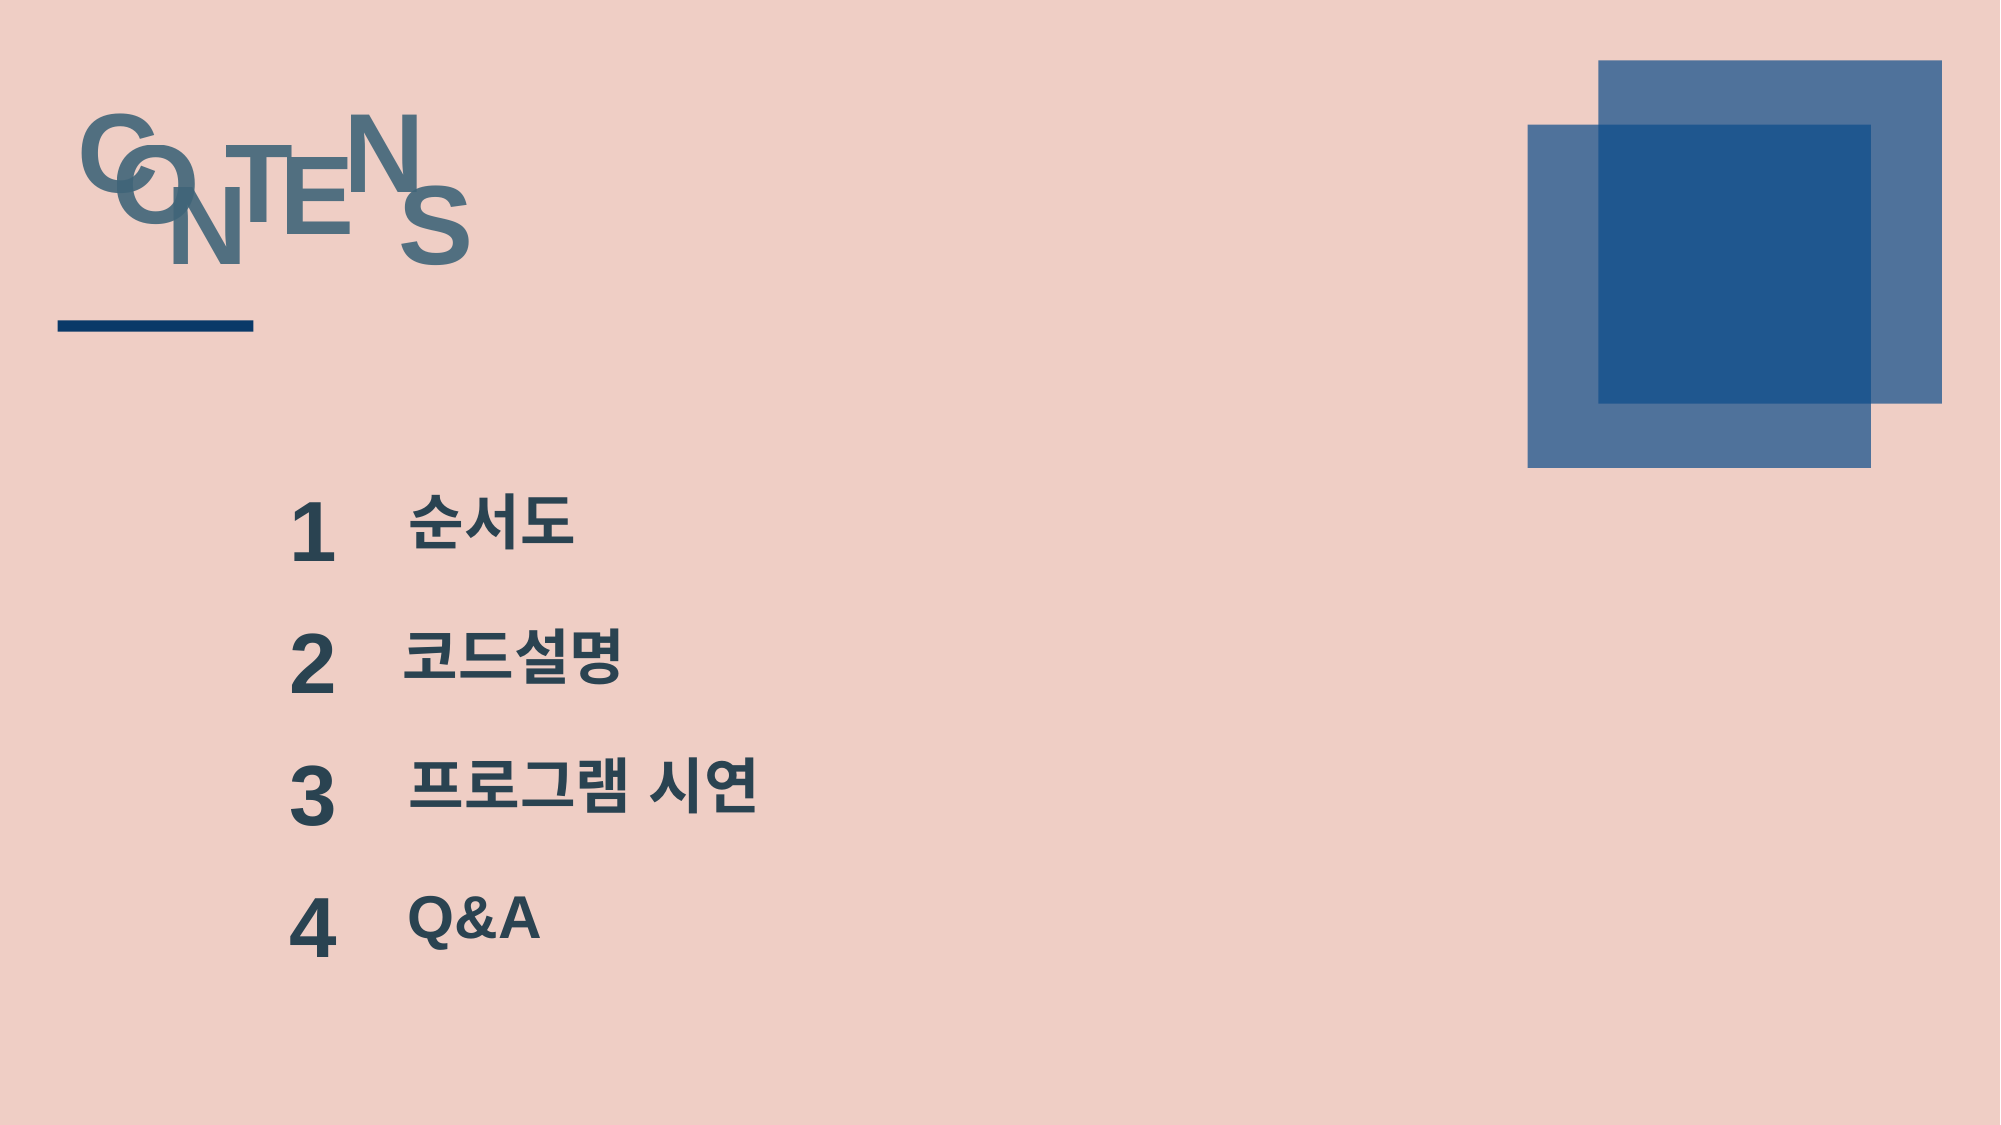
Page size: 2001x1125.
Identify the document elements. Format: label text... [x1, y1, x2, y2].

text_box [1527, 60, 1942, 468]
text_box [274, 864, 576, 983]
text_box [274, 600, 666, 719]
text_box [57, 319, 254, 333]
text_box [274, 732, 820, 850]
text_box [63, 72, 486, 297]
text_box 1 [274, 468, 380, 586]
text_box 순서도 [394, 476, 737, 564]
